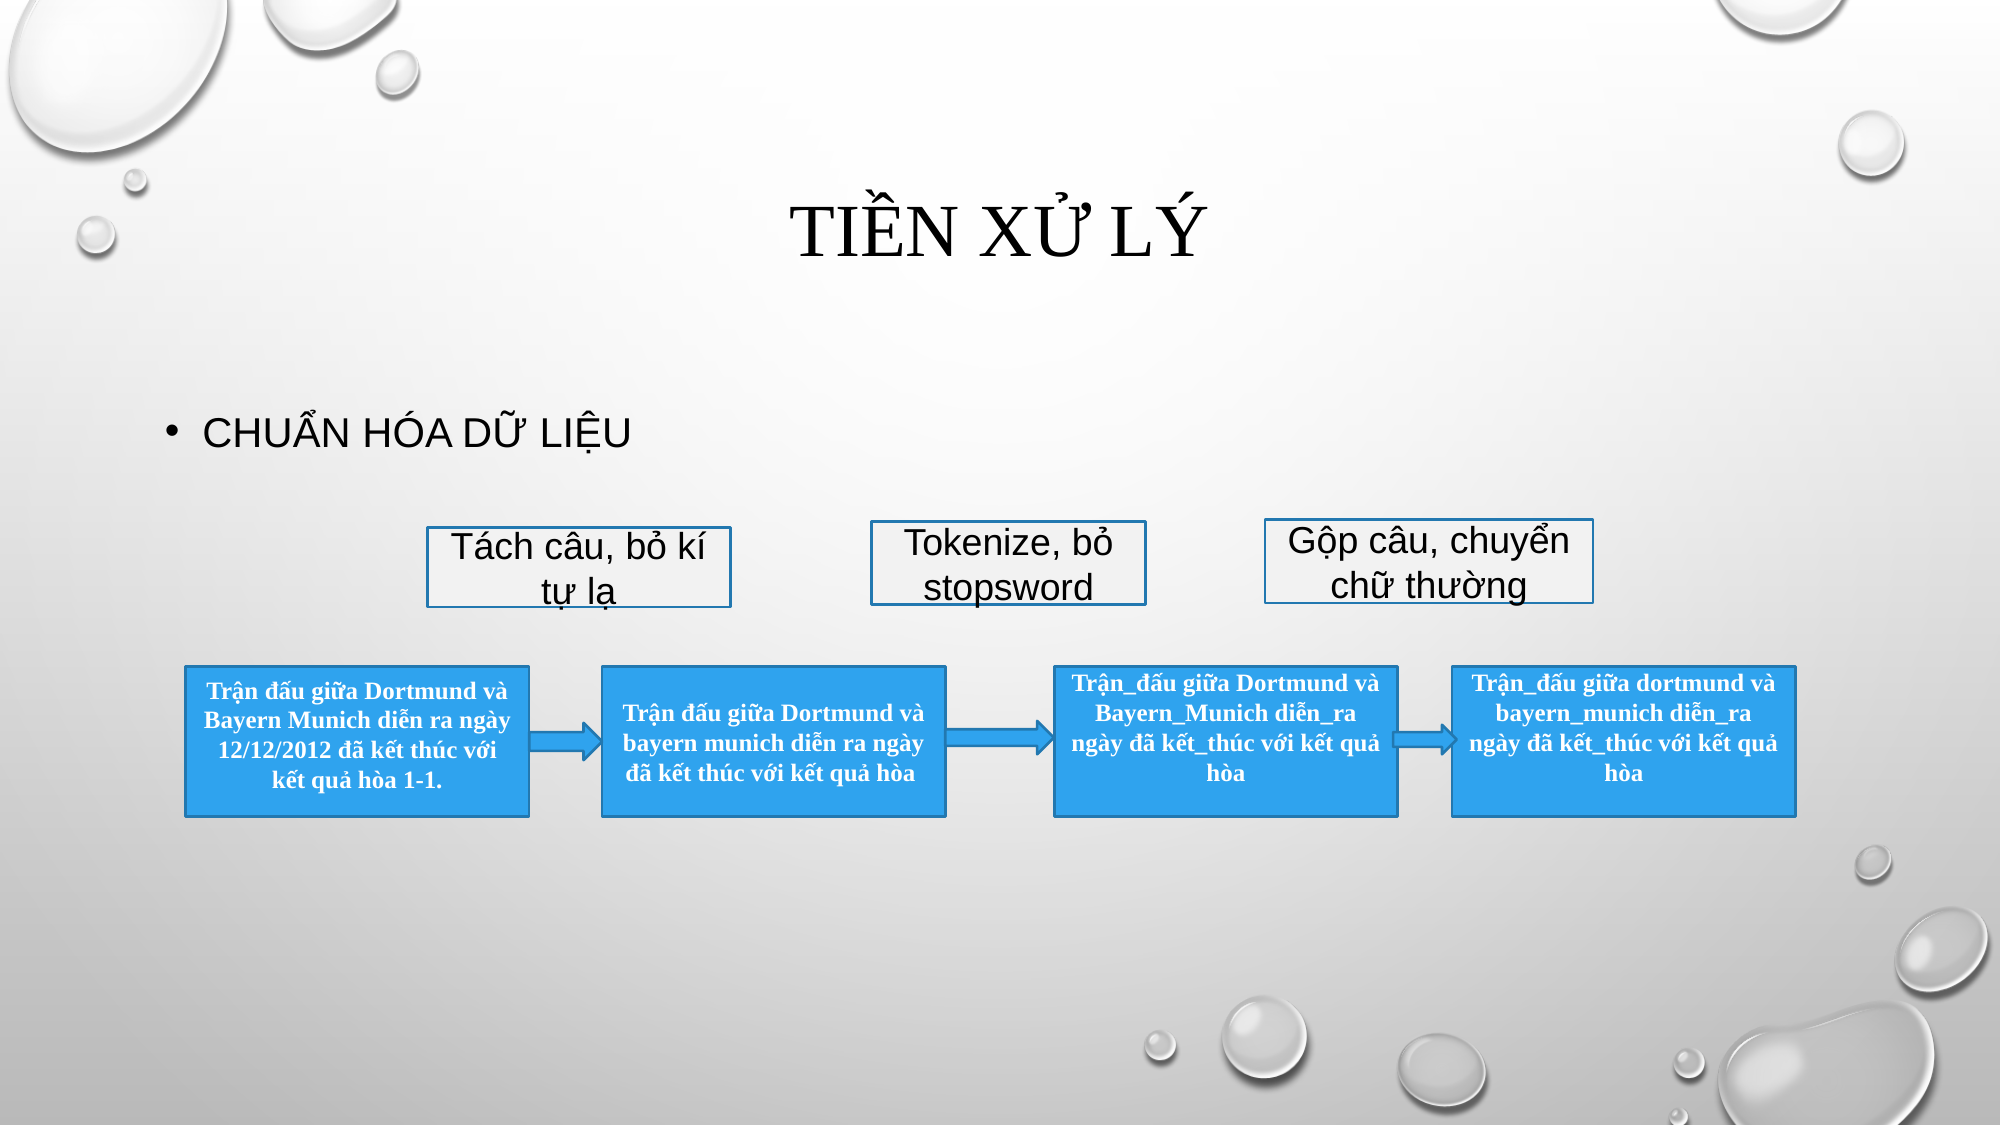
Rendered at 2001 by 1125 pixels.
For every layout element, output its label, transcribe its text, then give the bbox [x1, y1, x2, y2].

text_box [527, 721, 604, 762]
text_box [943, 719, 1055, 756]
text_box Trận đấu giữa Dortmund và Bayern Munich diễn ra ngày 12/12/2012 đã kết thúc với kết quả hòa 1-1. [184, 665, 530, 818]
text_box Tokenize, bỏ stopsword [870, 520, 1147, 606]
picture [0, 0, 2000, 1125]
text_box Tách câu, bỏ kí tự lạ [426, 526, 732, 608]
text_box Trận_đấu giữa Dortmund và Bayern_Munich diễn_ra ngày đã kết_thúc với kết quả hòa [1053, 665, 1399, 818]
text_box Trận đấu giữa Dortmund và bayern munich diễn ra ngày đã kết thúc với kết quả hòa [601, 665, 947, 818]
text_box [1391, 723, 1458, 756]
title Tiền xử lý [149, 101, 1851, 364]
list CHUẨN HÓA DỮ LIỆU [149, 388, 1850, 950]
text_box Trận_đấu giữa dortmund và bayern_munich diễn_ra ngày đã kết_thúc với kết quả hòa [1451, 665, 1797, 818]
text_box Gộp câu, chuyển chữ thường [1264, 518, 1594, 604]
